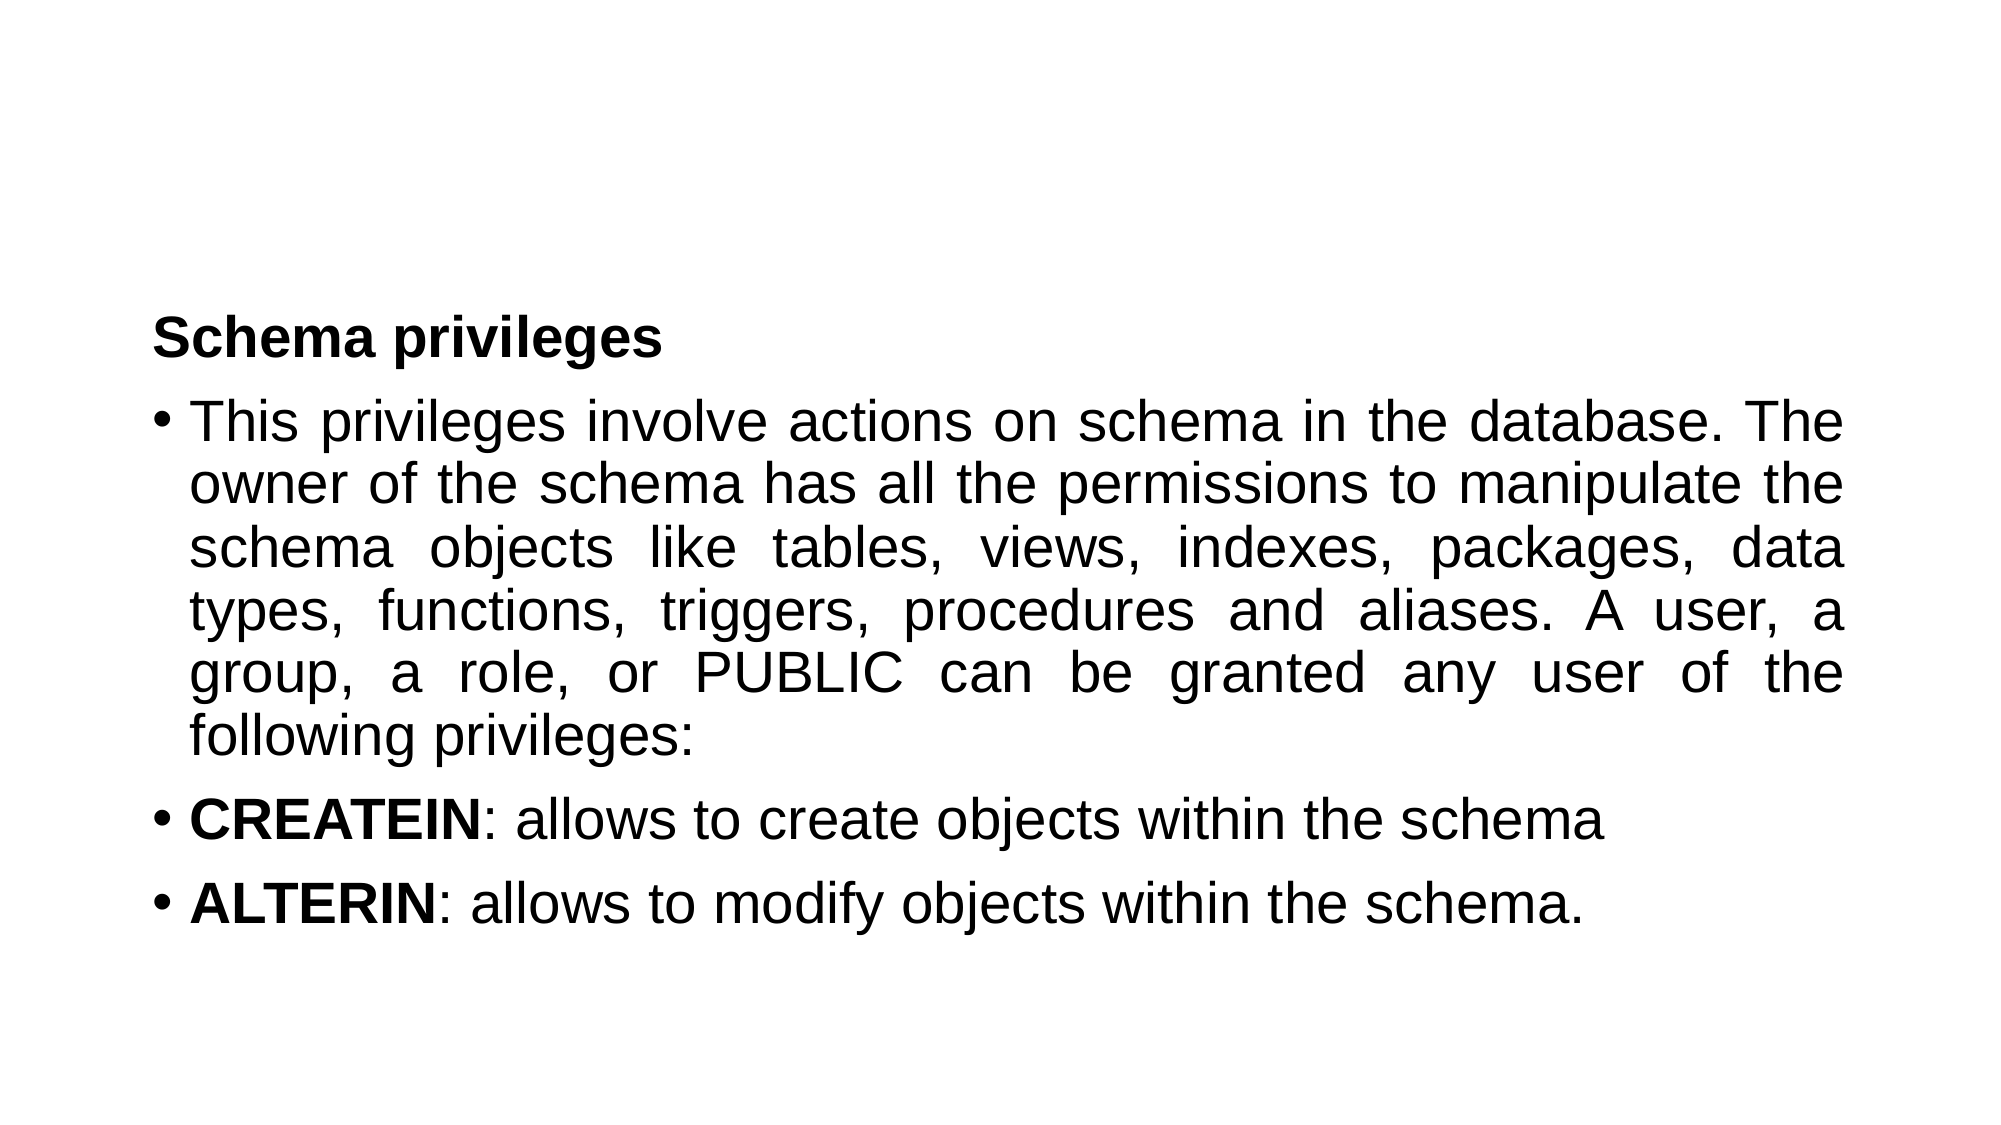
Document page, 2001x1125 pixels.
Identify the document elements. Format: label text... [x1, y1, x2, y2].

list Schema privileges This privileges involve actions on schema in the database. The owner of the schema has all the permissions to manipulate the schema objects like tables, views, indexes, packages, data types, functions, triggers, procedures and aliases. A user, a group, a role, or PUBLIC can be granted any user of the following privileges: CREATEIN: allows to create objects within the schema ALTERIN: allows to modify objects within the schema. [137, 299, 1863, 1014]
